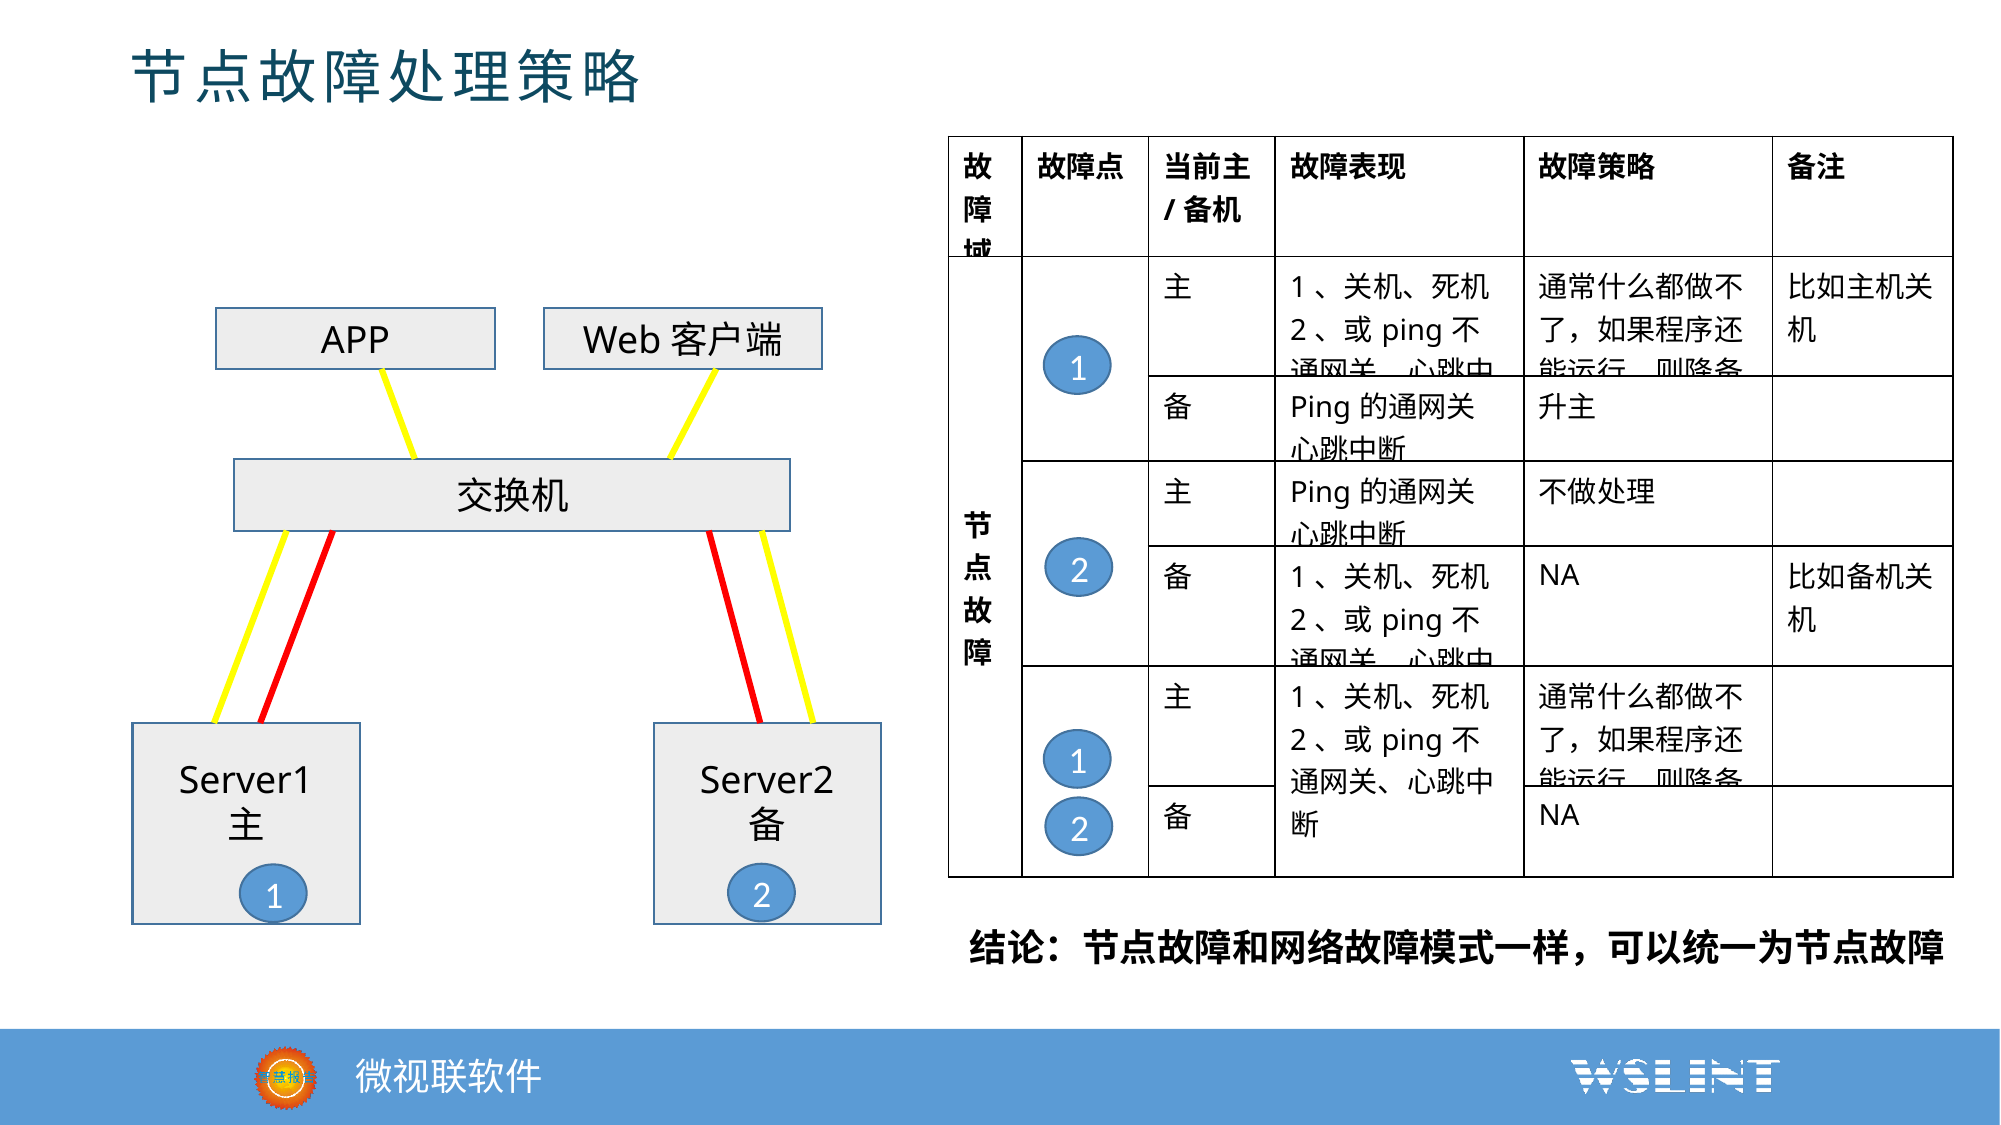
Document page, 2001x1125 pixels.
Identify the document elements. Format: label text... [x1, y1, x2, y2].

text_box 2 [726, 862, 796, 923]
text_box 1 [238, 863, 308, 924]
table_cell [1773, 667, 1952, 785]
table_header 当前主/备机 [1149, 137, 1274, 256]
text_box 结论：节点故障和网络故障模式一样，可以统一为节点故障 [955, 916, 1972, 976]
table_header 备注 [1773, 137, 1952, 256]
picture [254, 1046, 317, 1110]
table_header 故障策略 [1525, 137, 1772, 256]
text_box APP [215, 307, 496, 370]
text_box 节点故障处理策略 [118, 34, 989, 117]
table_cell 通常什么都做不了，如果程序还能运行，则降备 [1525, 257, 1772, 375]
table_header 故障点 [1023, 137, 1148, 256]
table_cell 通常什么都做不了，如果程序还能运行，则降备 [1525, 667, 1772, 785]
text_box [761, 530, 814, 723]
table_cell 节点故障 [949, 257, 1021, 876]
table_cell 1、关机、死机 2、或ping不通网关、心跳中断 [1276, 667, 1523, 876]
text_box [213, 530, 260, 723]
table_cell 备 [1149, 787, 1274, 876]
table_cell [1023, 667, 1148, 876]
table_cell [1773, 787, 1952, 876]
text_box Web客户端 [543, 307, 823, 370]
table_cell 不做处理 [1525, 462, 1772, 545]
text_box 交换机 [233, 458, 791, 532]
table_cell 主 [1149, 667, 1274, 785]
table_cell 1、关机、死机 2、或ping不通网关、心跳中断 [1276, 547, 1523, 665]
table_cell NA [1525, 787, 1772, 876]
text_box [669, 368, 717, 459]
table_cell [1773, 377, 1952, 460]
table_cell [1023, 462, 1148, 665]
table_header 故障表现 [1276, 137, 1523, 256]
text_box Server1 主 [131, 722, 361, 925]
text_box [381, 368, 415, 459]
text_box 2 [1044, 537, 1114, 597]
table_cell 主 [1149, 462, 1274, 545]
table_header 故障域 [949, 137, 1021, 256]
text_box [708, 530, 761, 723]
table_cell 比如备机关机 [1773, 547, 1952, 665]
table_cell Ping的通网关 心跳中断 [1276, 377, 1523, 460]
table_cell 备 [1149, 377, 1274, 460]
table_cell Ping的通网关 心跳中断 [1276, 462, 1523, 545]
table_cell NA [1525, 547, 1772, 665]
text_box 1 [1042, 335, 1112, 395]
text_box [260, 530, 333, 723]
text_box 1 [1042, 729, 1112, 789]
text_box Server2 备 [653, 722, 882, 925]
table_cell 主 [1149, 257, 1274, 375]
table_cell 备 [1149, 547, 1274, 665]
table_cell 升主 [1525, 377, 1772, 460]
table_cell [1773, 462, 1952, 545]
table_cell [1023, 257, 1148, 460]
table_cell 1、关机、死机 2、或ping不通网关、心跳中断 [1276, 257, 1523, 375]
picture [1571, 1059, 1780, 1094]
text_box 2 [1044, 796, 1114, 857]
table_cell 比如主机关机 [1773, 257, 1952, 375]
